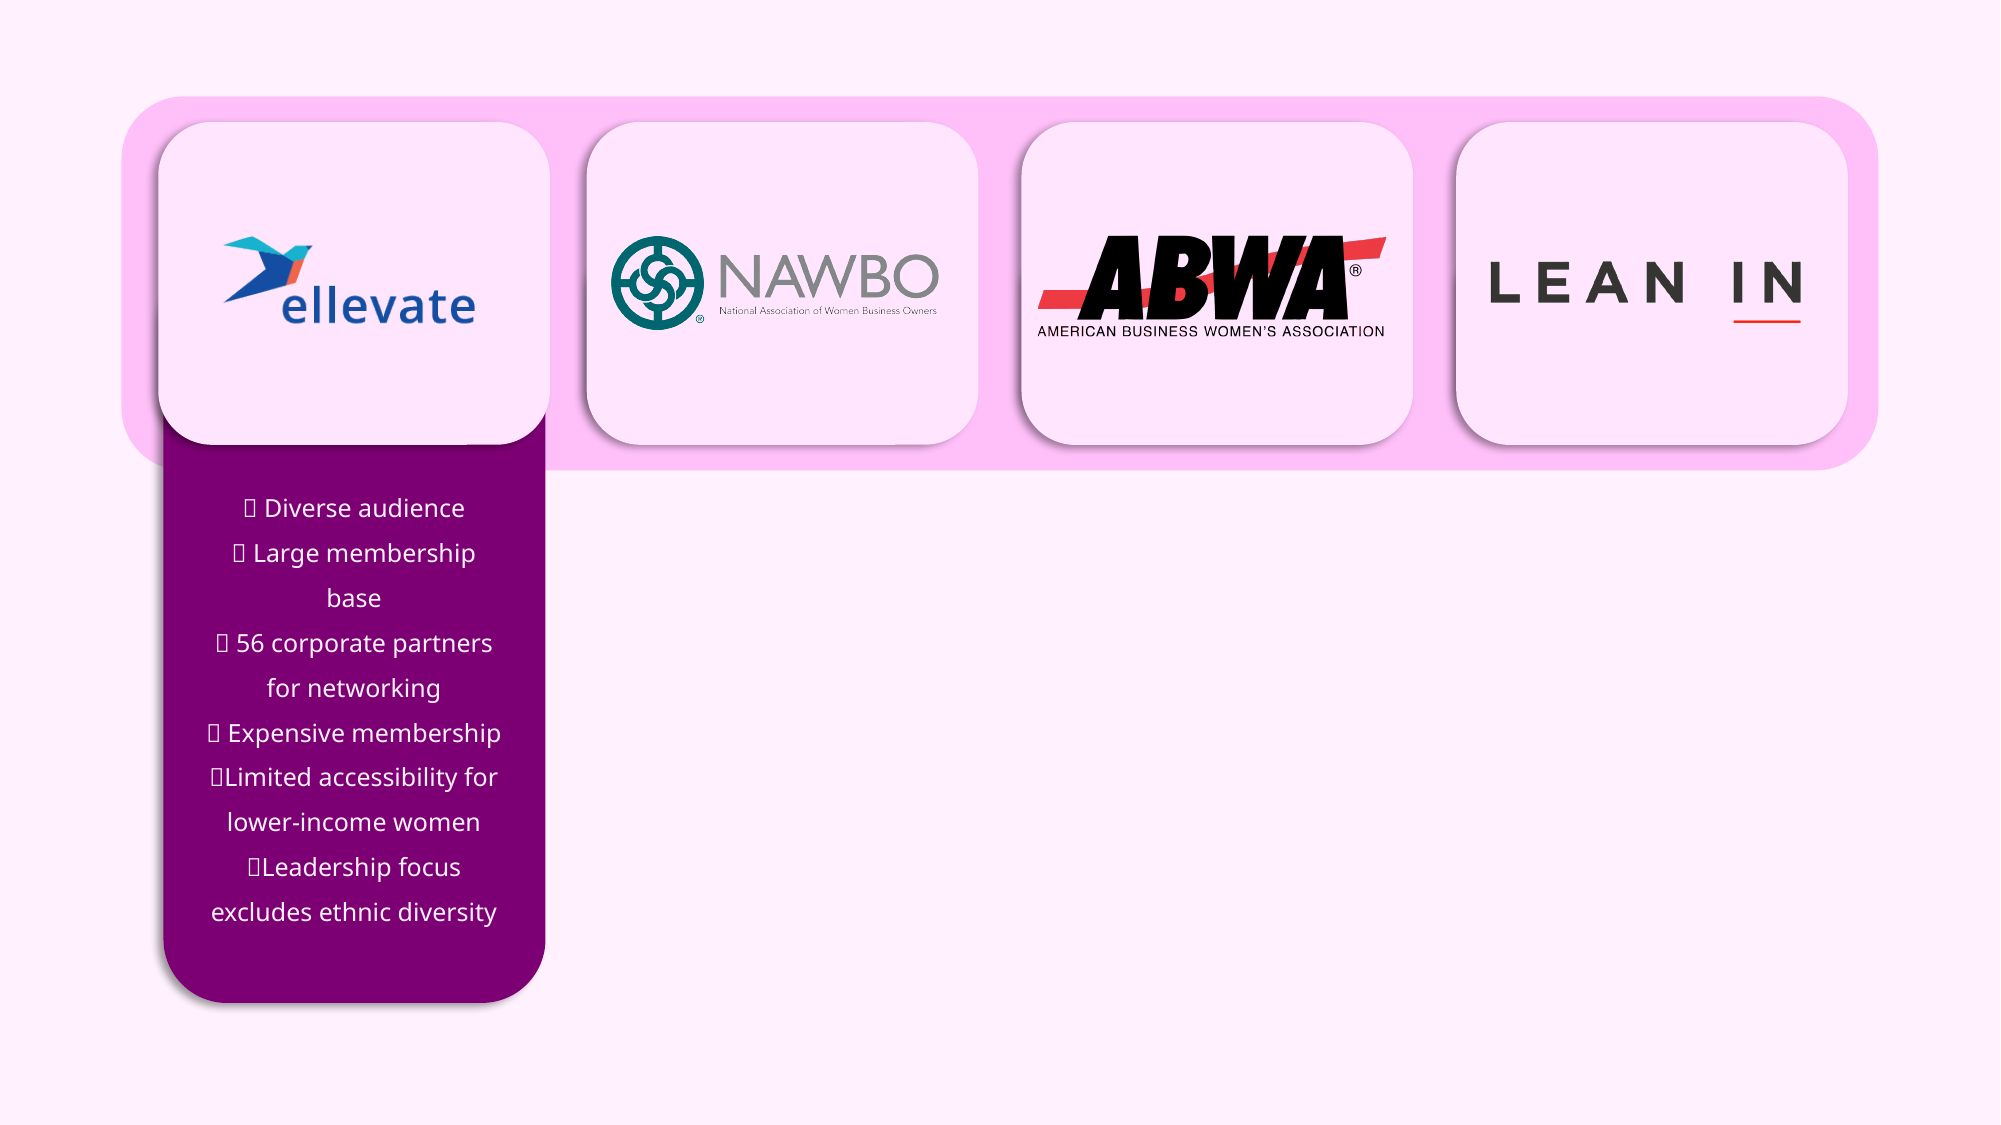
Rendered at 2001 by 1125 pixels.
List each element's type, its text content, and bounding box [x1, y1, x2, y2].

text_box [1019, 120, 1415, 447]
picture [1449, 183, 1840, 389]
text_box [585, 120, 980, 447]
picture [1033, 223, 1391, 350]
text_box [119, 94, 1880, 472]
picture [595, 223, 965, 350]
text_box ✅ Diverse audience ✅ Large membership base ✅ 56 corporate partners for networking ❌ Expensive membership ❌Limited accessibility for lower-income women ❌Leadership focus excludes ethnic diversity [189, 470, 519, 979]
picture [158, 204, 540, 363]
text_box [1454, 120, 1850, 447]
text_box [161, 415, 548, 1005]
text_box [156, 120, 552, 447]
